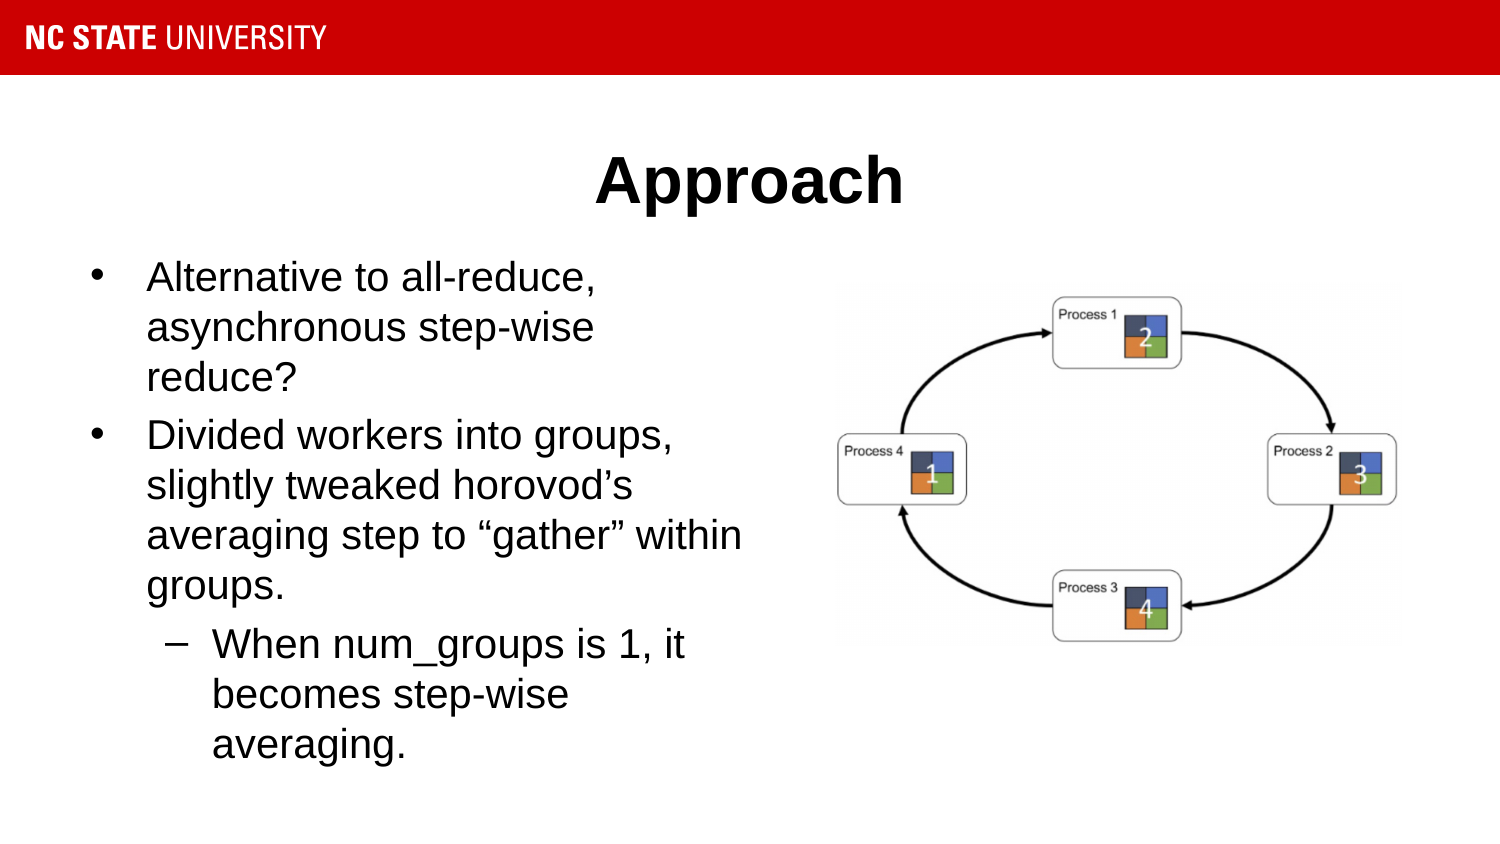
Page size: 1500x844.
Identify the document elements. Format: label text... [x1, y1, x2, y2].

picture [835, 281, 1402, 646]
title Approach [75, 110, 1425, 243]
picture [0, 0, 1500, 75]
list Alternative to all-reduce, asynchronous step-wise reduce? Divided workers into groups, slightly tweaked horovod’s averaging step to “gather” within groups. When num_groups is 1, it becomes step-wise averaging. [75, 242, 764, 754]
